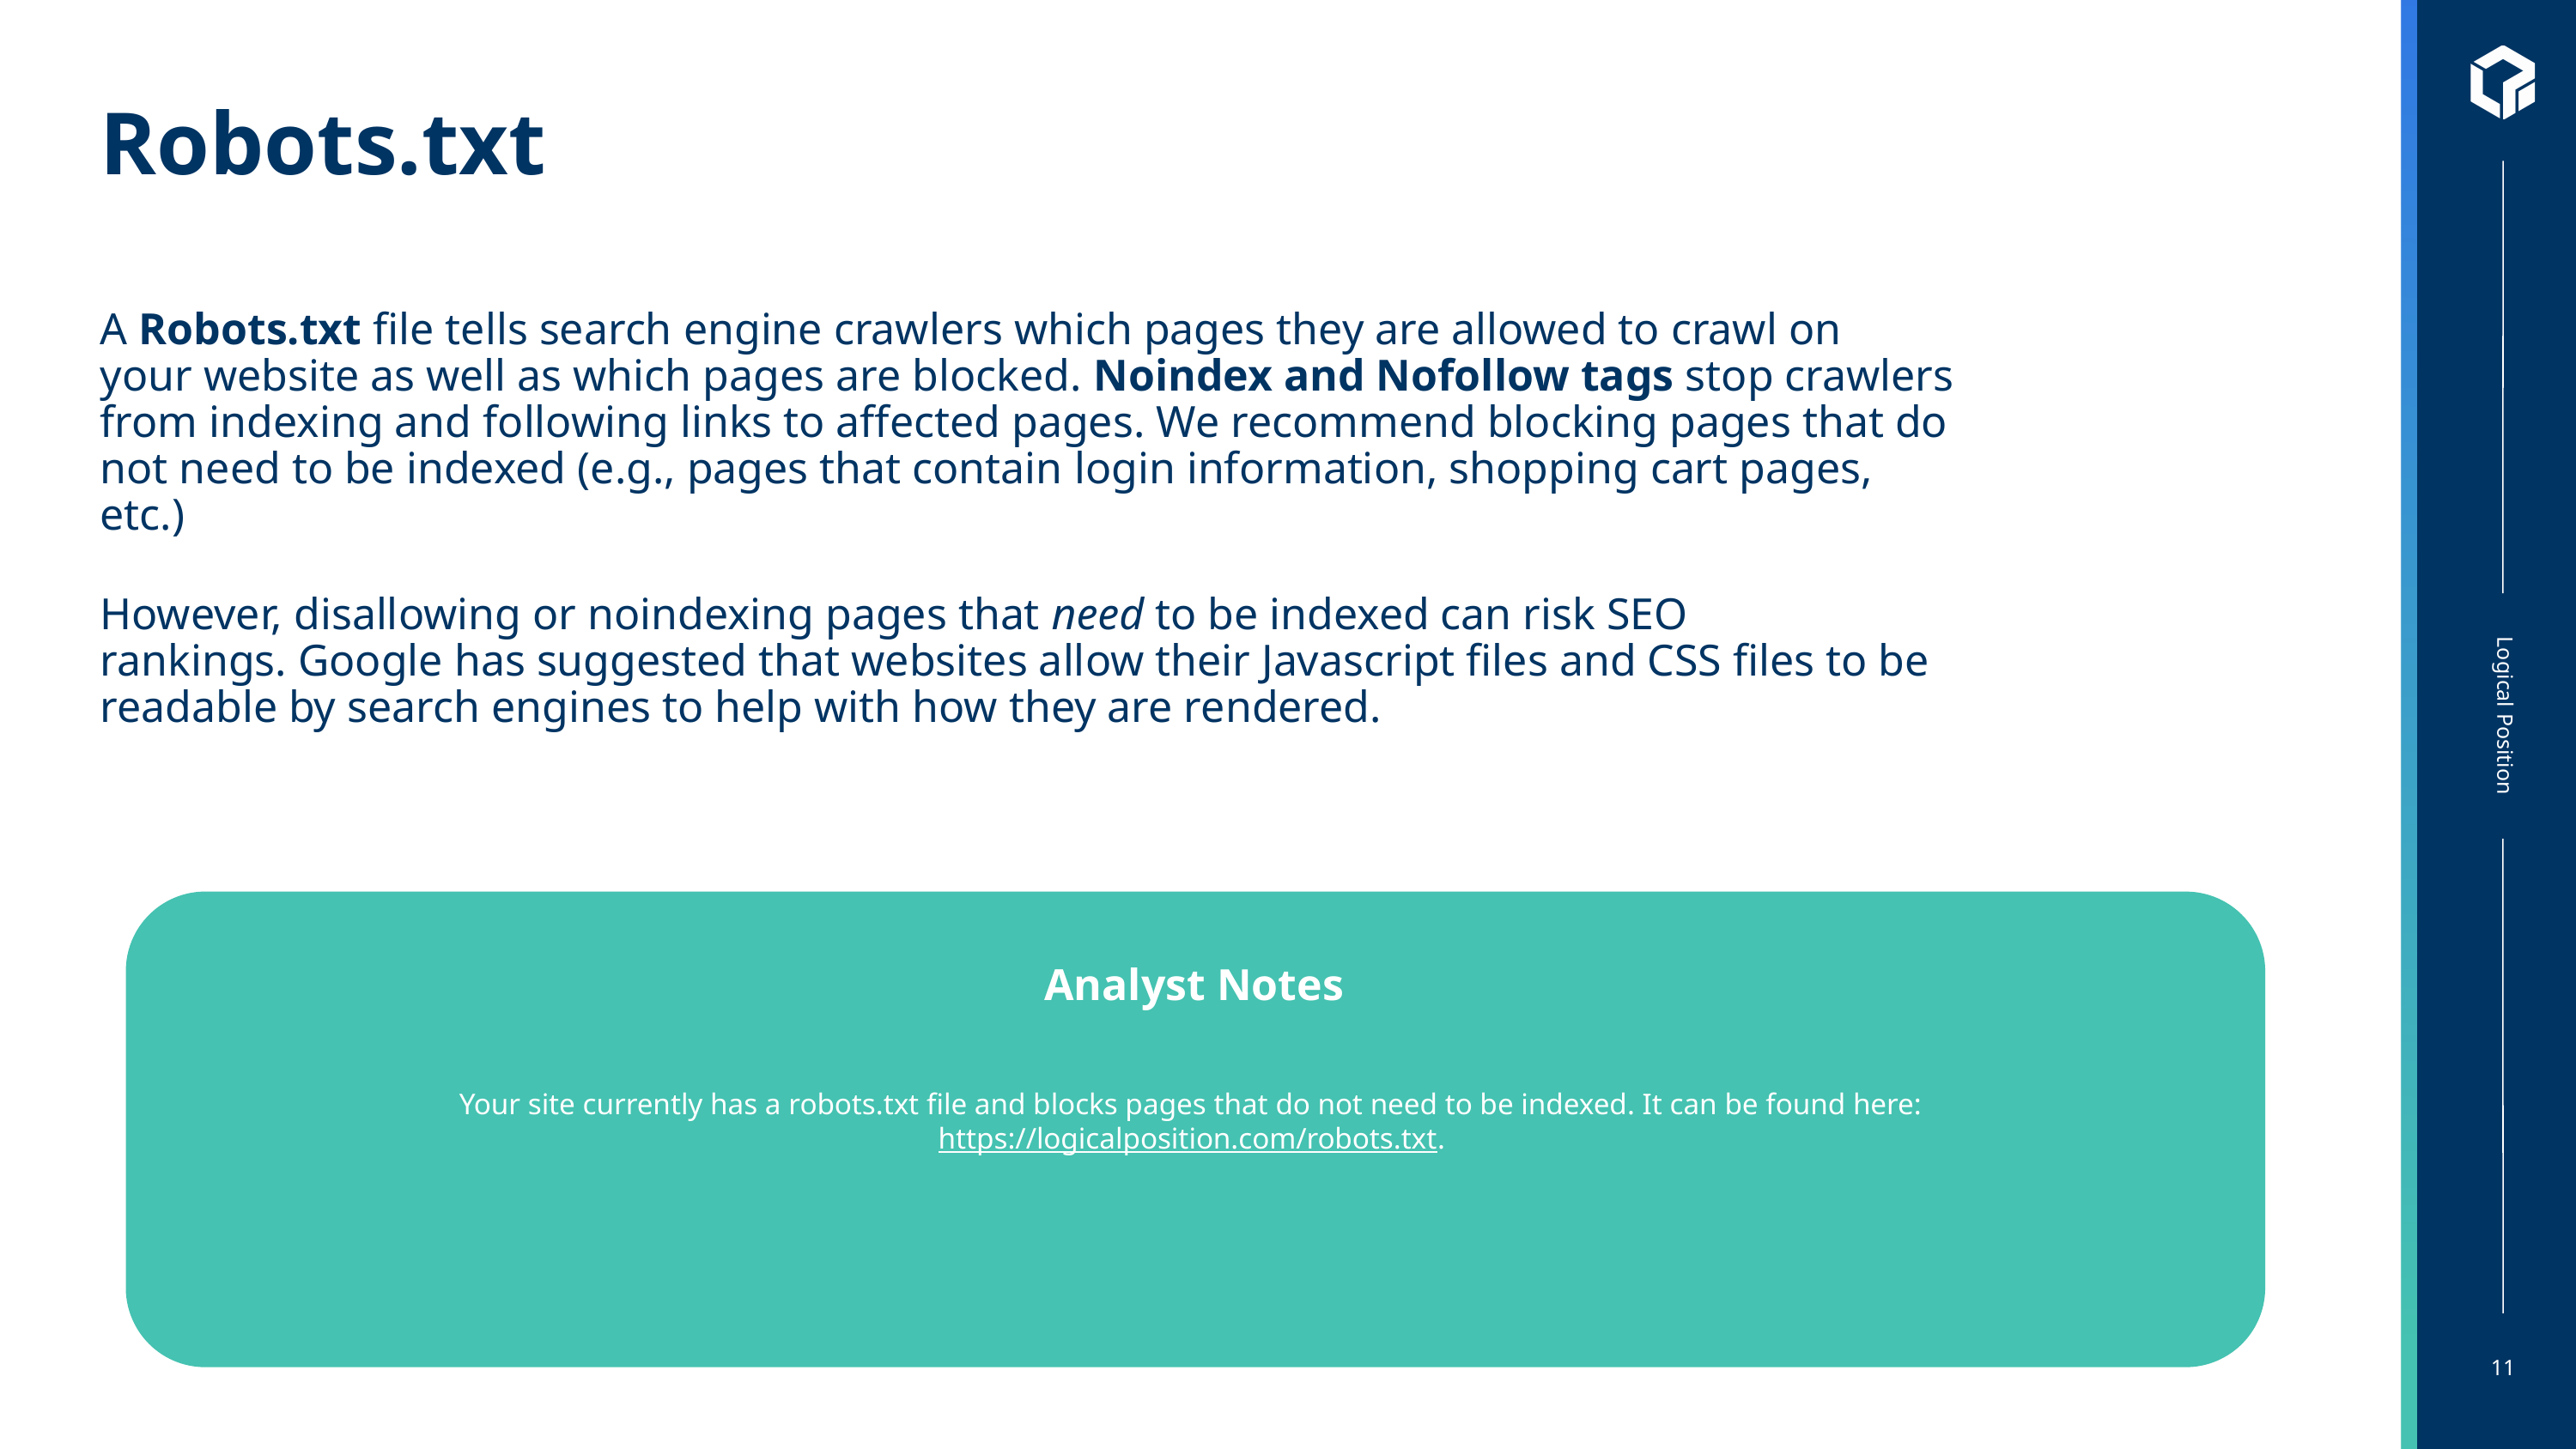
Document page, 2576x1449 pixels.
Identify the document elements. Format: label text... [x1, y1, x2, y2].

text_box Analyst Notes [795, 949, 1593, 1019]
picture [2470, 45, 2536, 119]
slide_number 11 [2461, 1313, 2545, 1425]
title Robots.txt [74, 63, 2317, 225]
text_box Your site currently has a robots.txt file and blocks pages that do not need to be indexed. It can be found here: https://logicalposition.com/robots.txt. [278, 1070, 2112, 1209]
picture [2400, 0, 2417, 1449]
text_box [124, 889, 2268, 1369]
list A Robots.txt file tells search engine crawlers which pages they are allowed to crawl on your website as well as which pages are blocked. Noindex and Nofollow tags stop crawlers from indexing and following links to affected pages. We recommend blocking pages that do not need to be indexed (e.g., pages that contain login information, shopping cart pages, etc.) However, disallowing or noindexing pages that need to be indexed can risk SEO rankings. Google has suggested that websites allow their Javascript files and CSS files to be readable by search engines to help with how they are rendered. [74, 282, 1985, 704]
